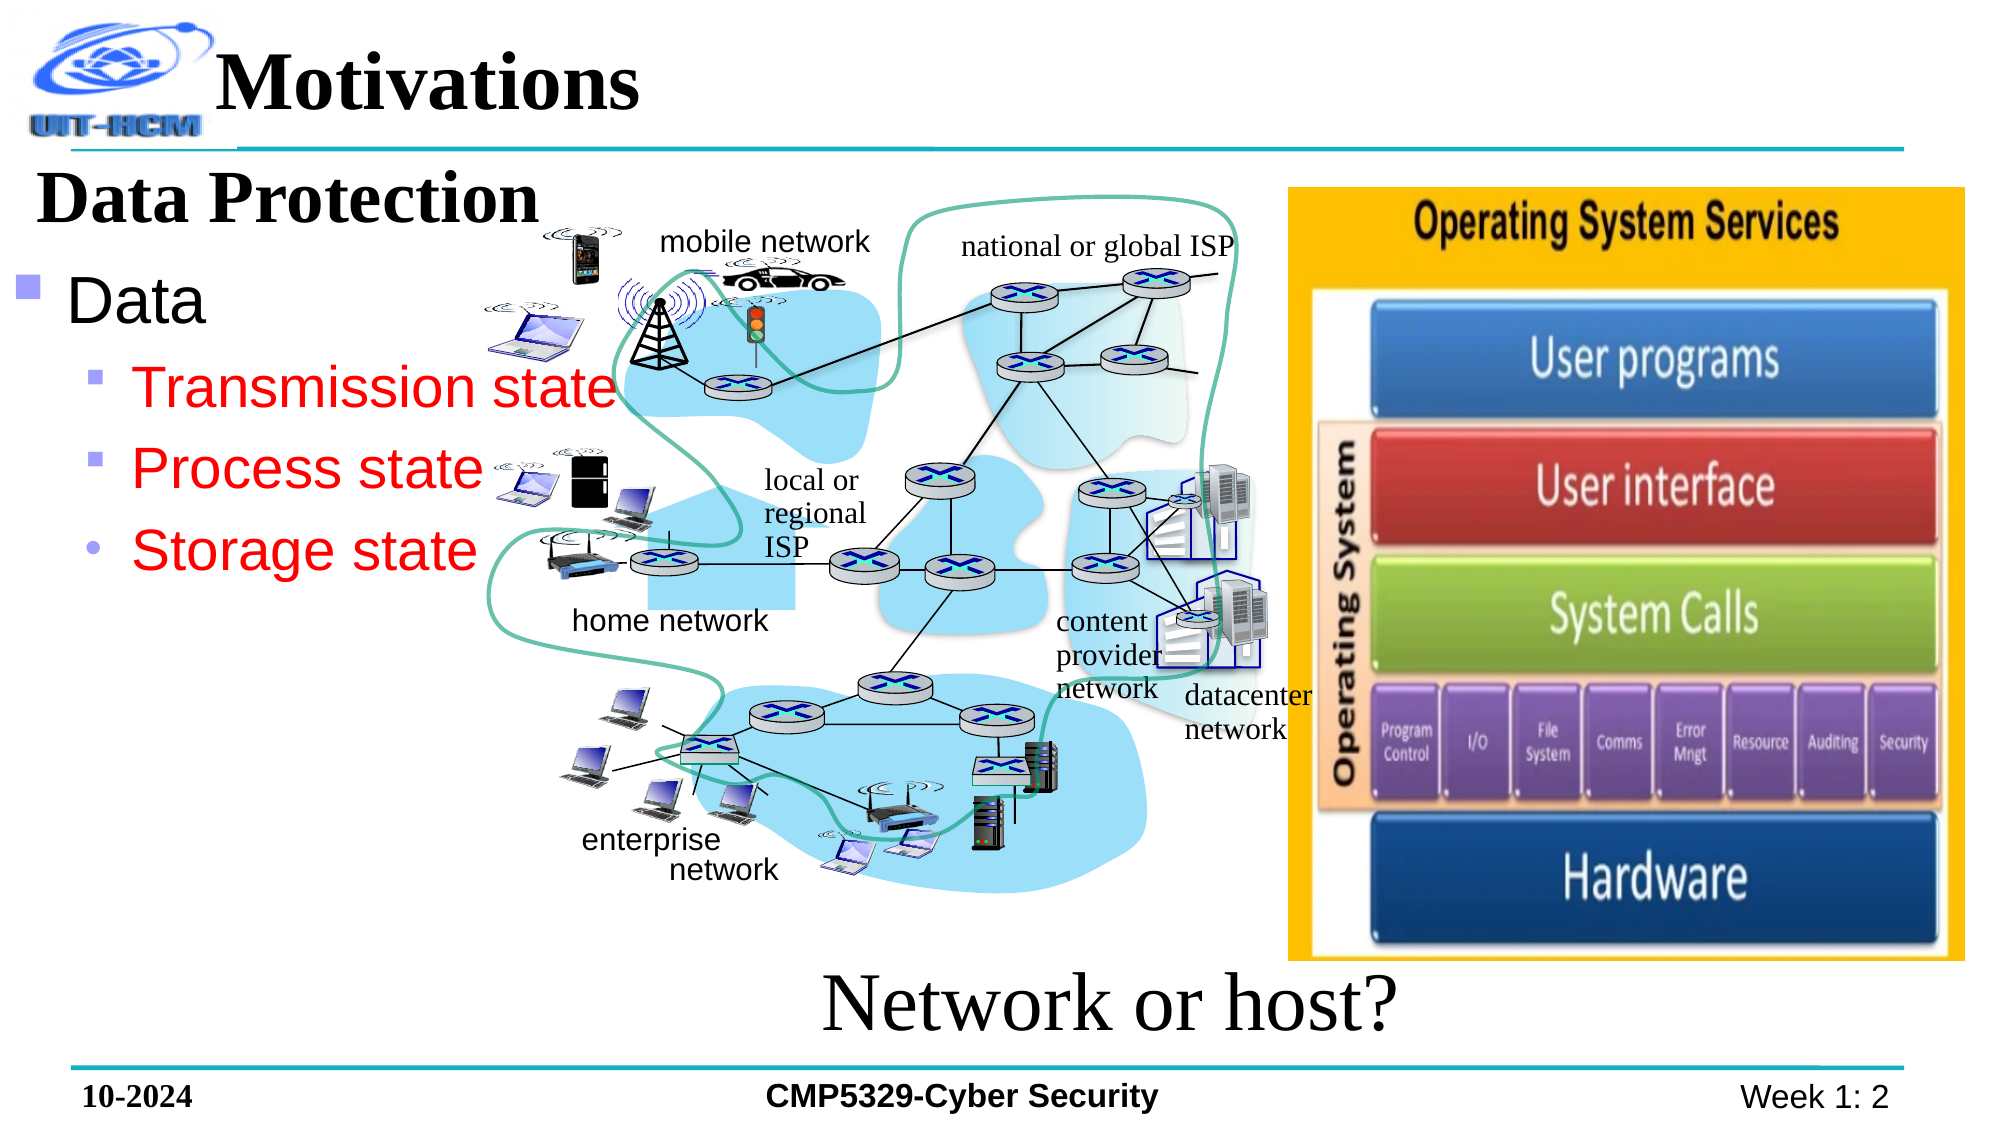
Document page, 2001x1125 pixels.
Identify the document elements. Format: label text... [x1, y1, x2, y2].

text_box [556, 213, 1337, 896]
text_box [547, 268, 1221, 834]
picture [7, 8, 200, 149]
text_box Network or host? [807, 939, 1416, 1055]
text_box Data Protection [21, 140, 556, 246]
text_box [482, 225, 1270, 877]
picture [1288, 186, 1965, 962]
text_box [933, 194, 1222, 211]
title Motivations [200, 0, 1129, 157]
list Data Transmission state Process state Storage state [0, 249, 477, 793]
